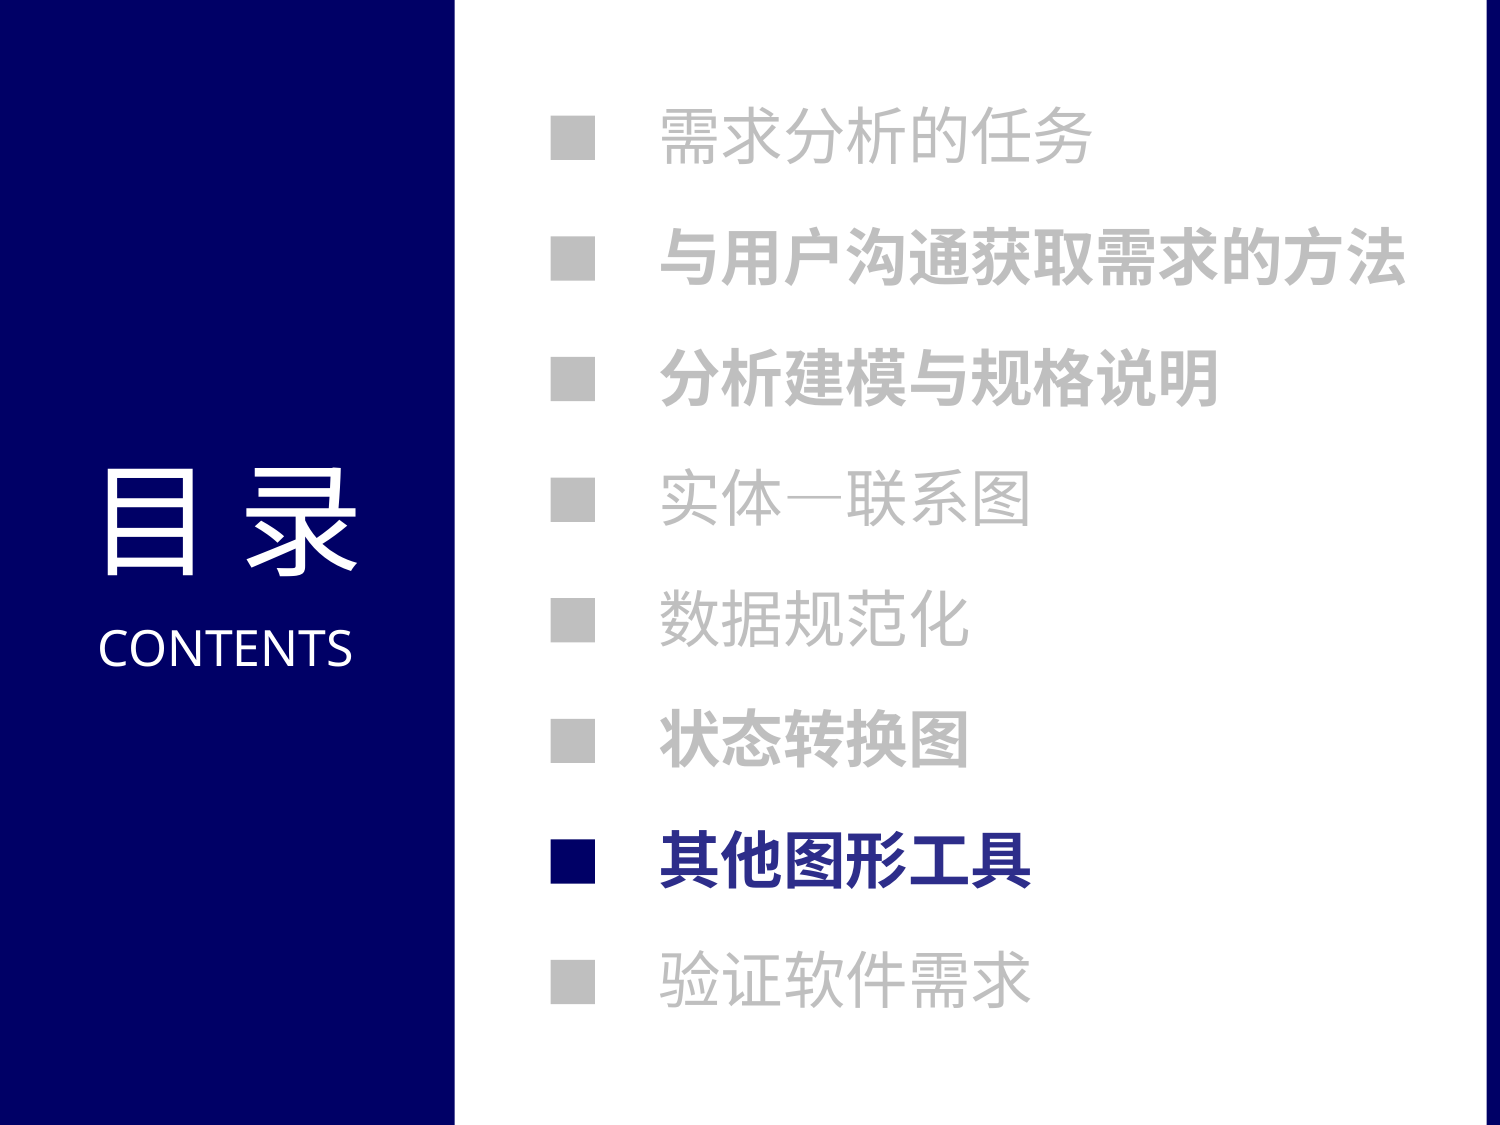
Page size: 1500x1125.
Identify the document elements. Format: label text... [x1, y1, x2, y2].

text_box 验证软件需求 [643, 934, 1489, 1024]
text_box [550, 115, 595, 160]
text_box [550, 839, 595, 884]
text_box 其他图形工具 [643, 813, 1489, 904]
text_box [550, 598, 595, 643]
text_box [550, 356, 595, 402]
text_box 数据规范化 [643, 572, 1489, 663]
text_box [550, 477, 595, 522]
text_box [550, 959, 595, 1005]
text_box 分析建模与规格说明 [643, 331, 1489, 421]
text_box 与用户沟通获取需求的方法 [643, 210, 1489, 301]
text_box 状态转换图 [643, 692, 1489, 783]
text_box 需求分析的任务 [643, 90, 1489, 180]
text_box [550, 236, 595, 281]
text_box 实体—联系图 [643, 451, 1489, 542]
text_box [550, 718, 595, 763]
